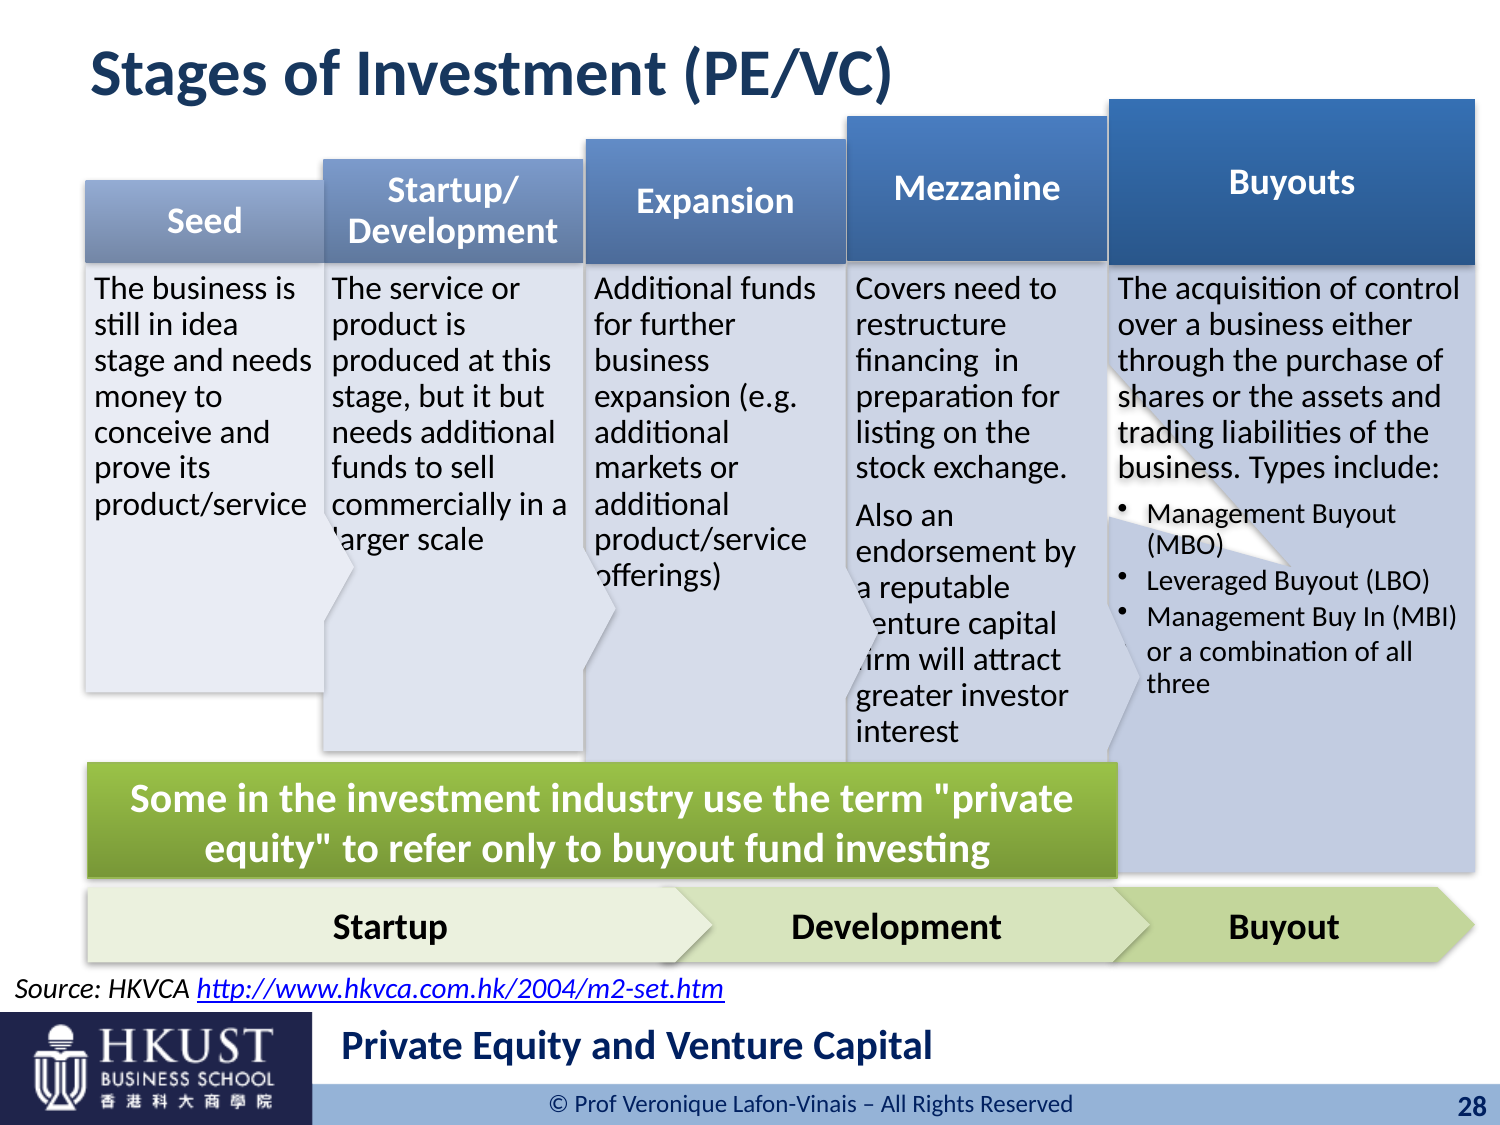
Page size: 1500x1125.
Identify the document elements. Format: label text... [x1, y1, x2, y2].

text_box Startup [86, 922, 714, 964]
text_box Buyout [1120, 921, 1476, 963]
text_box Source: HKVCA http://www.hkvca.com.hk/2004/m2-set.htm [0, 962, 913, 1013]
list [74, 87, 1476, 913]
footer Private Equity and Venture Capital [326, 1007, 1500, 1078]
picture [0, 1013, 1500, 1125]
text_box Development [683, 922, 1151, 963]
slide_number 28 [1351, 1080, 1500, 1125]
title Stages of Investment (PE/VC) [74, 24, 1426, 86]
